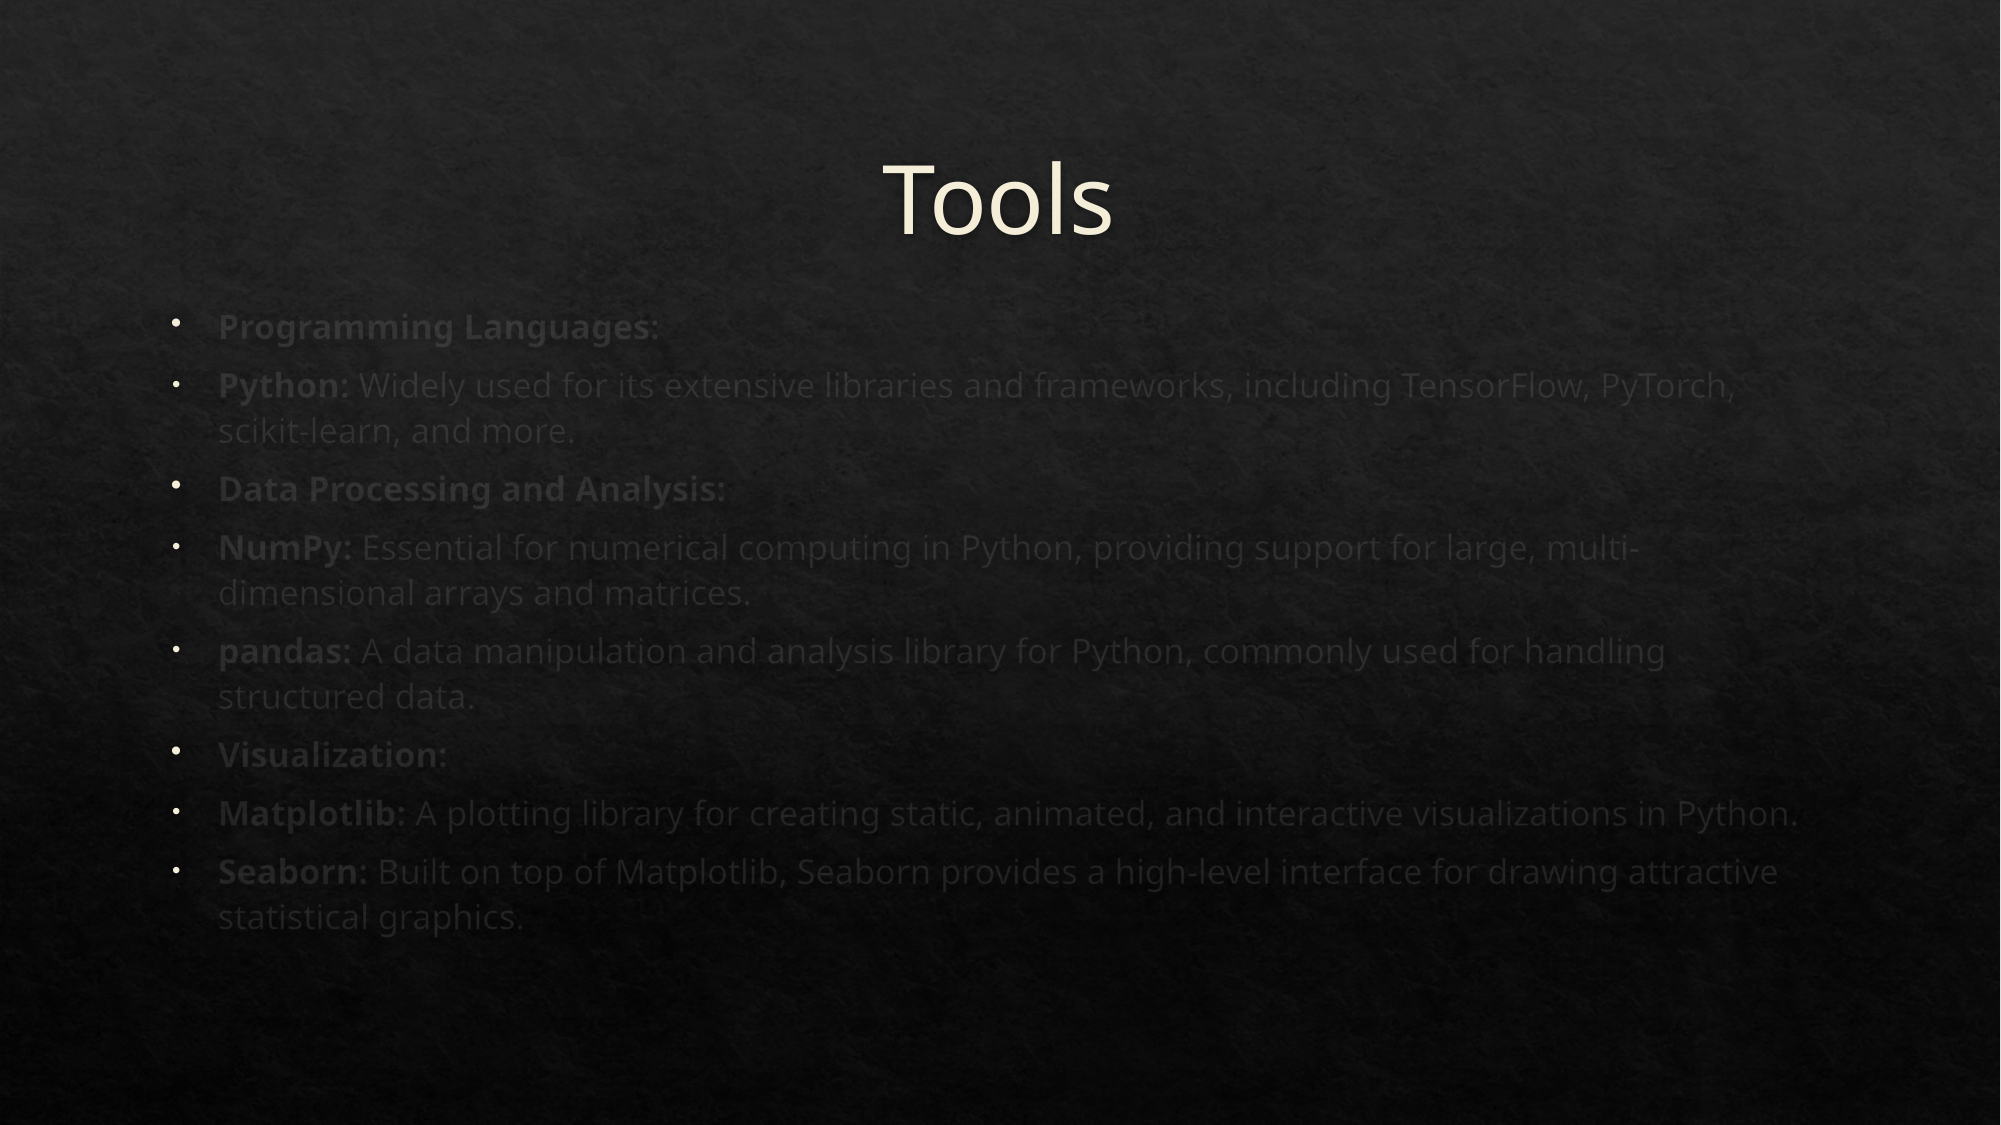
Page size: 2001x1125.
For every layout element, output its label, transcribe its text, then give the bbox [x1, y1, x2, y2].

title Tools [149, 99, 1849, 291]
list Programming Languages: Python: Widely used for its extensive libraries and frameworks, including TensorFlow, PyTorch, scikit-learn, and more. Data Processing and Analysis: NumPy: Essential for numerical computing in Python, providing support for large, multi-dimensional arrays and matrices. pandas: A data manipulation and analysis library for Python, commonly used for handling structured data. Visualization: Matplotlib: A plotting library for creating static, animated, and interactive visualizations in Python. Seaborn: Built on top of Matplotlib, Seaborn provides a high-level interface for drawing attractive statistical graphics. [151, 293, 1851, 960]
